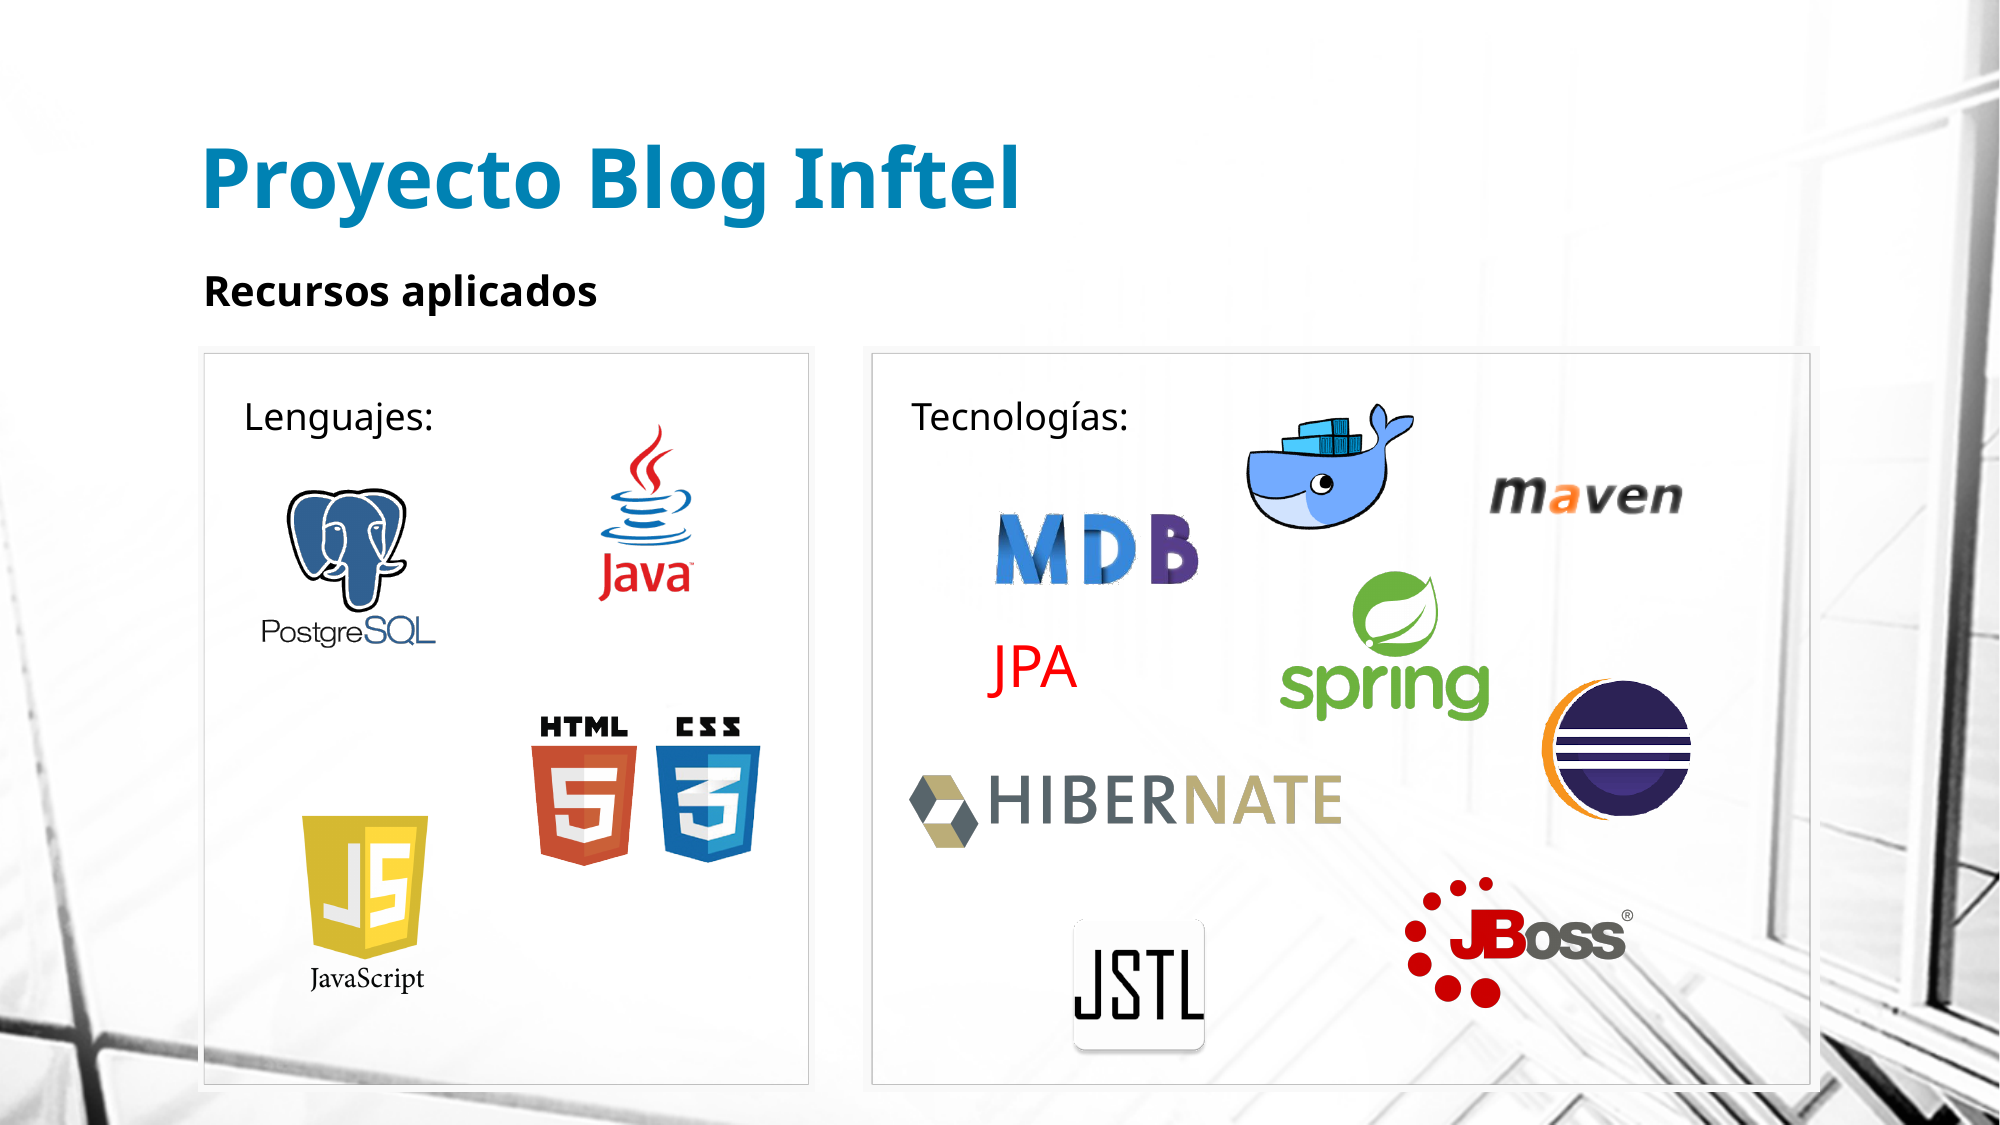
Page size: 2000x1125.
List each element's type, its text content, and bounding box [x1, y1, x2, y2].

text_box Recursos aplicados [188, 256, 1004, 322]
picture [0, 0, 2000, 1125]
title Proyecto Blog Inftel [184, 57, 1610, 233]
